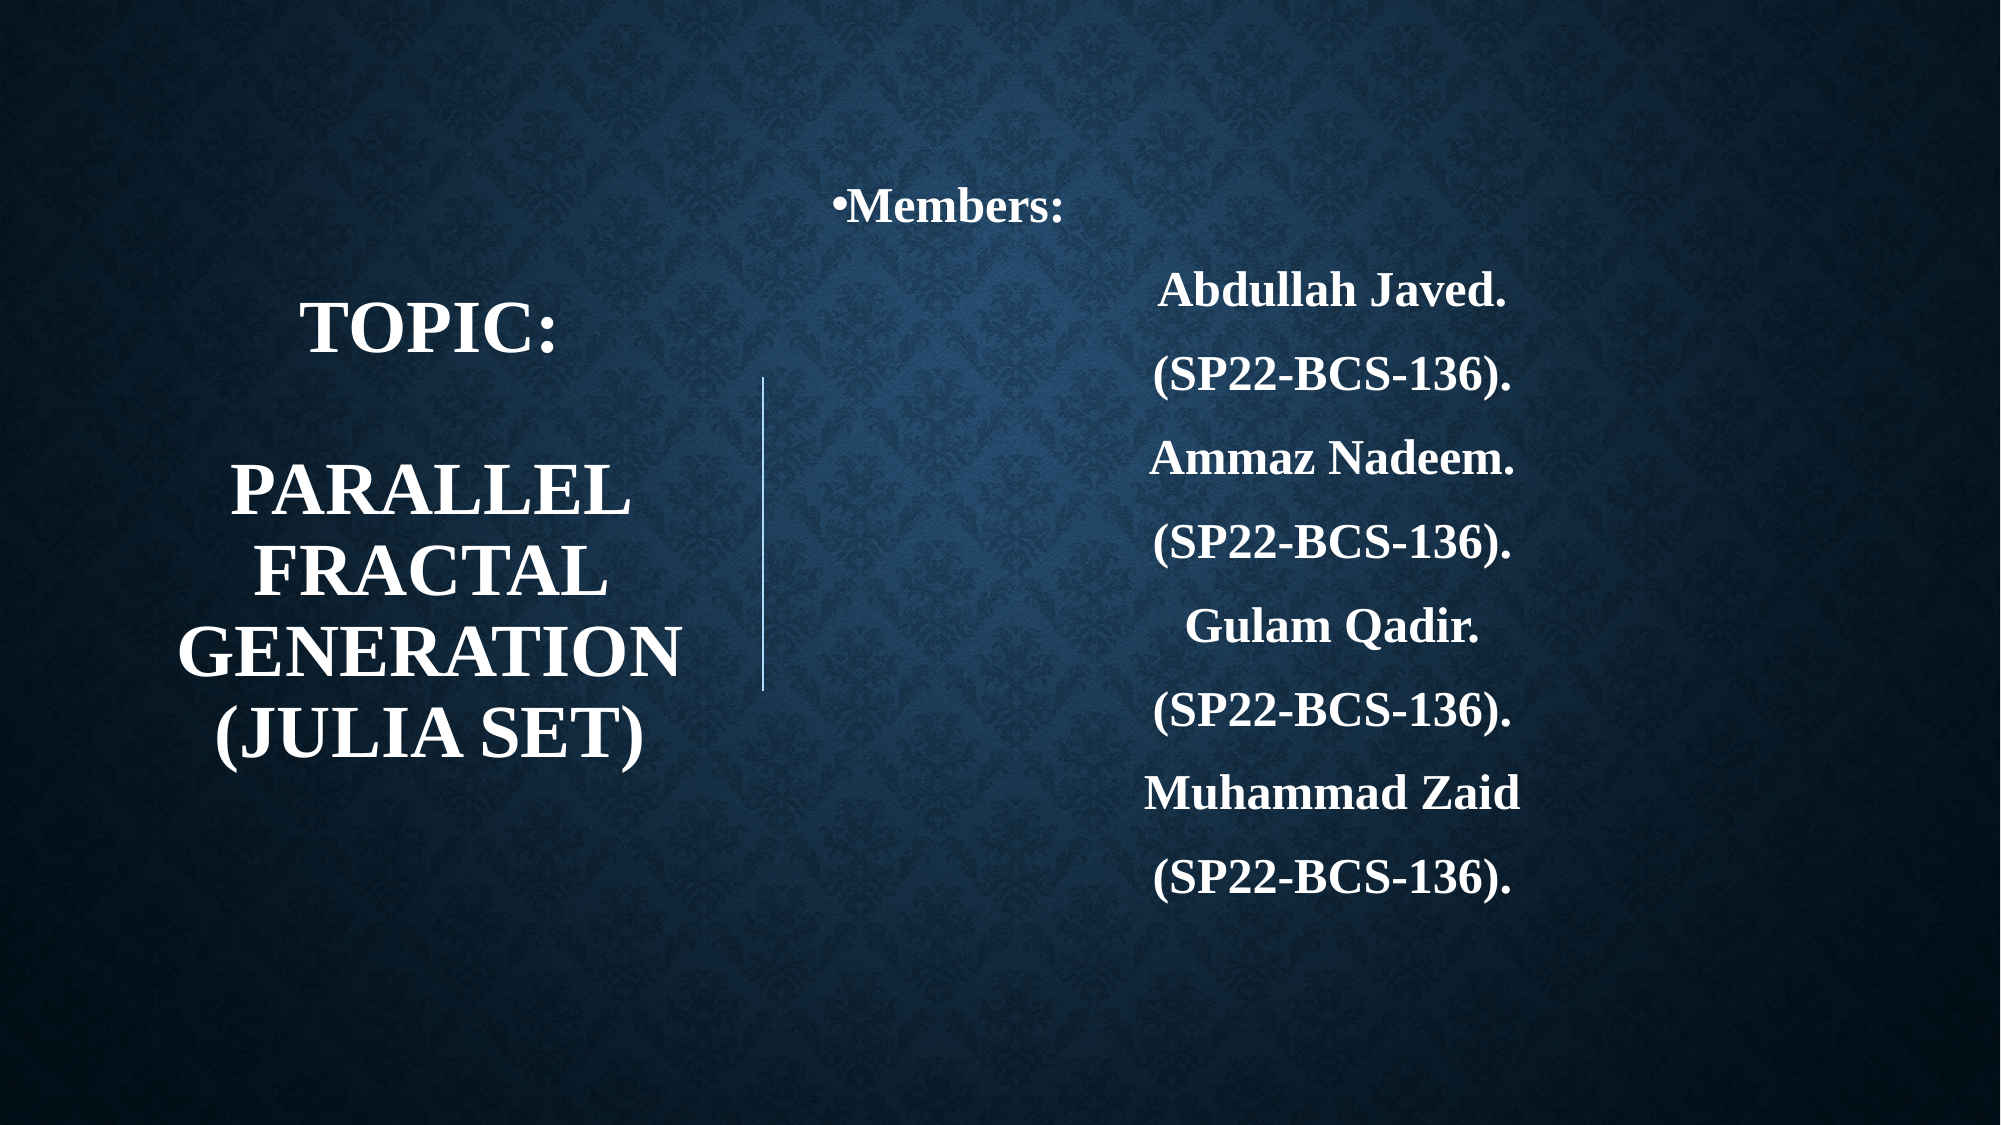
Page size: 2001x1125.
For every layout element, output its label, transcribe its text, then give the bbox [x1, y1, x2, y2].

subtitle Members: Abdullah Javed. (SP22-BCS-136). Ammaz Nadeem. (SP22-BCS-136). Gulam Qadir. (SP22-BCS-136). Muhammad Zaid (SP22-BCS-136). [816, 159, 1849, 917]
title Topic: Parallel Fractal Generation (Julia Set) [149, 152, 711, 910]
text_box [0, 0, 2000, 1125]
